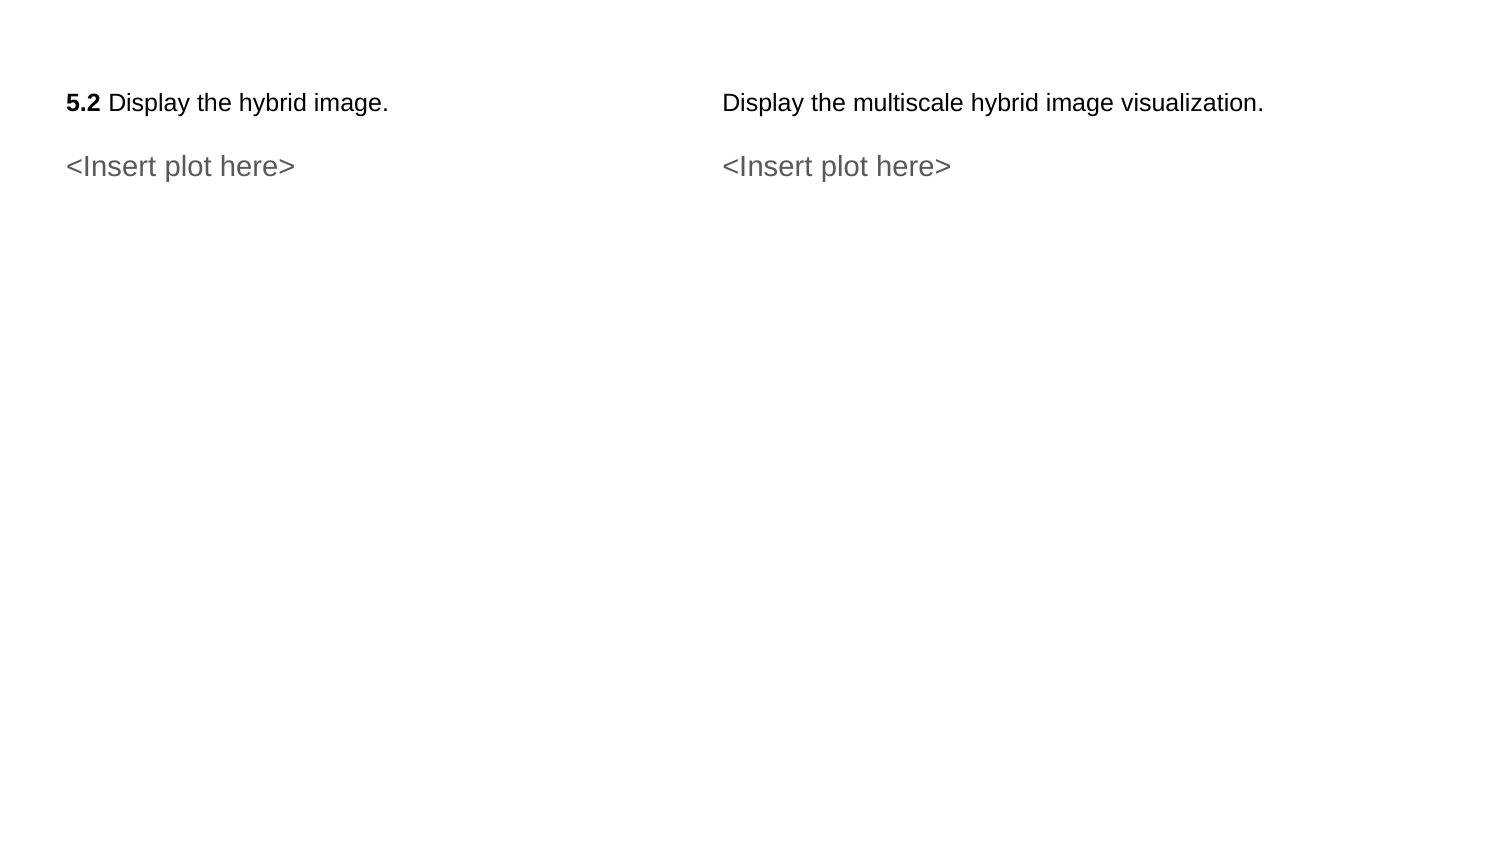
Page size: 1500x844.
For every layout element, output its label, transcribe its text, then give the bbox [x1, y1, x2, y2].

list 5.2 Display the hybrid image. <Insert plot here> [51, 71, 707, 129]
text_box Display the multiscale hybrid image visualization. <Insert plot here> [707, 71, 1364, 129]
